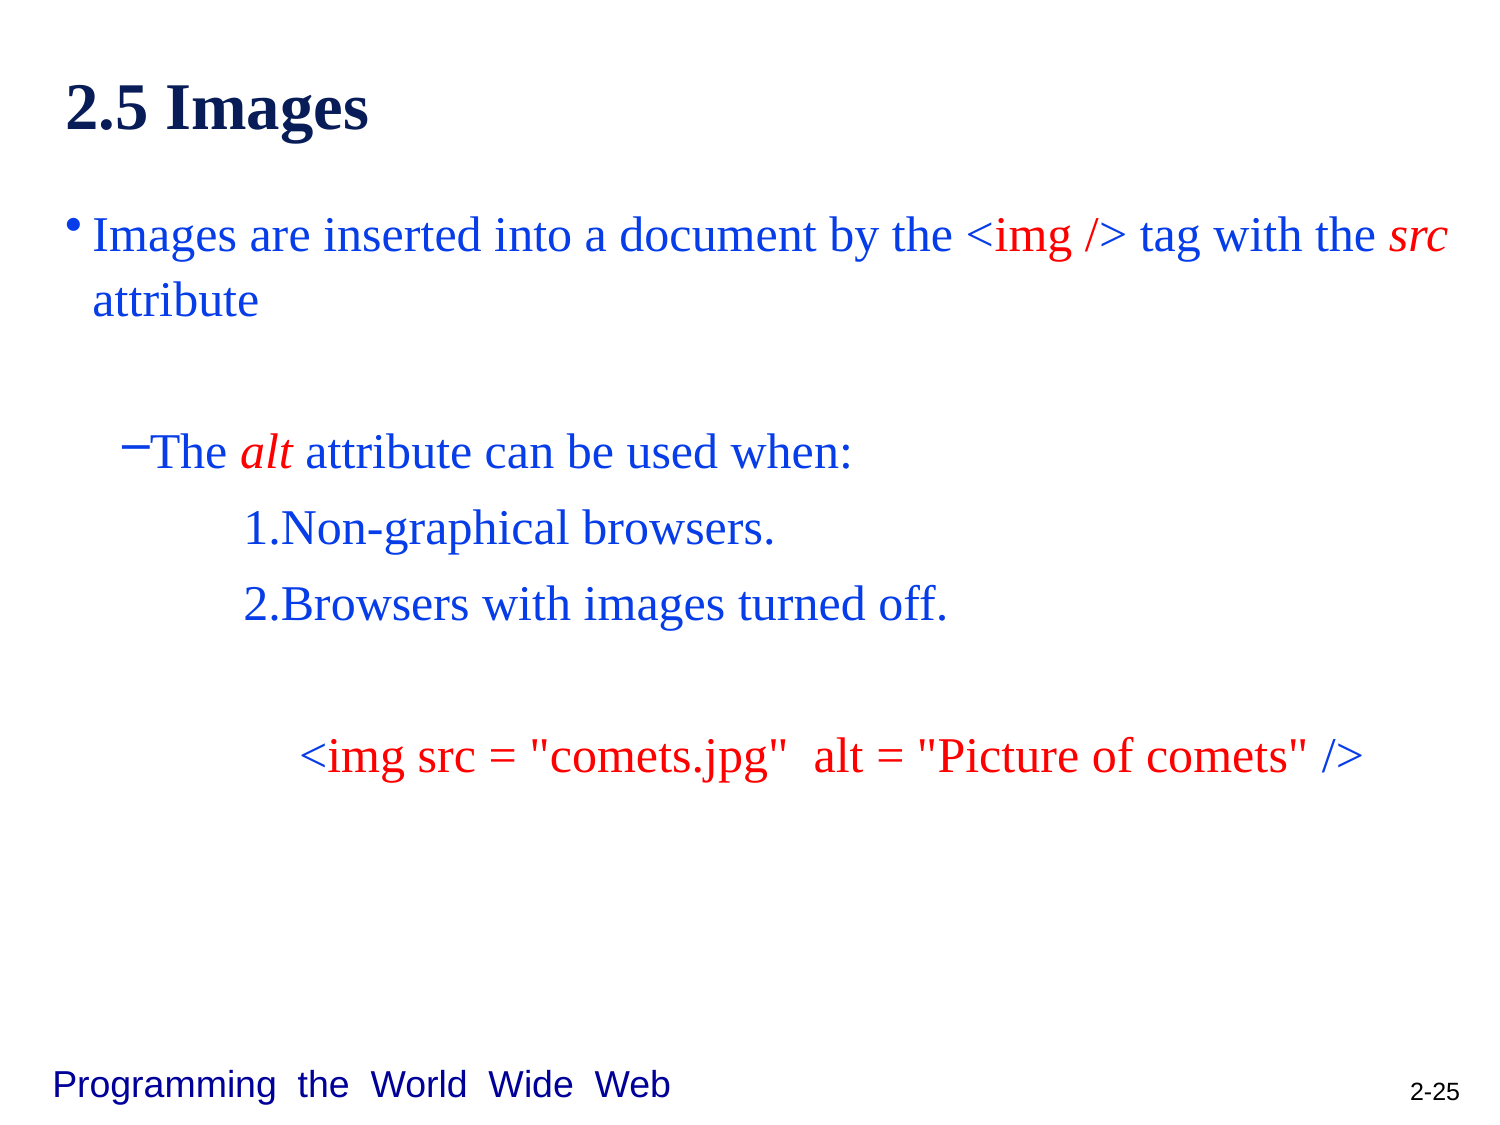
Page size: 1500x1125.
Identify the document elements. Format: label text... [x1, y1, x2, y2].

list Images are inserted into a document by the <img /> tag with the src attribute The alt attribute can be used when: Non-graphical browsers. Browsers with images turned off. <img src = "comets.jpg" alt = "Picture of comets" /> [50, 187, 1463, 988]
title 2.5 Images [50, 49, 1463, 150]
